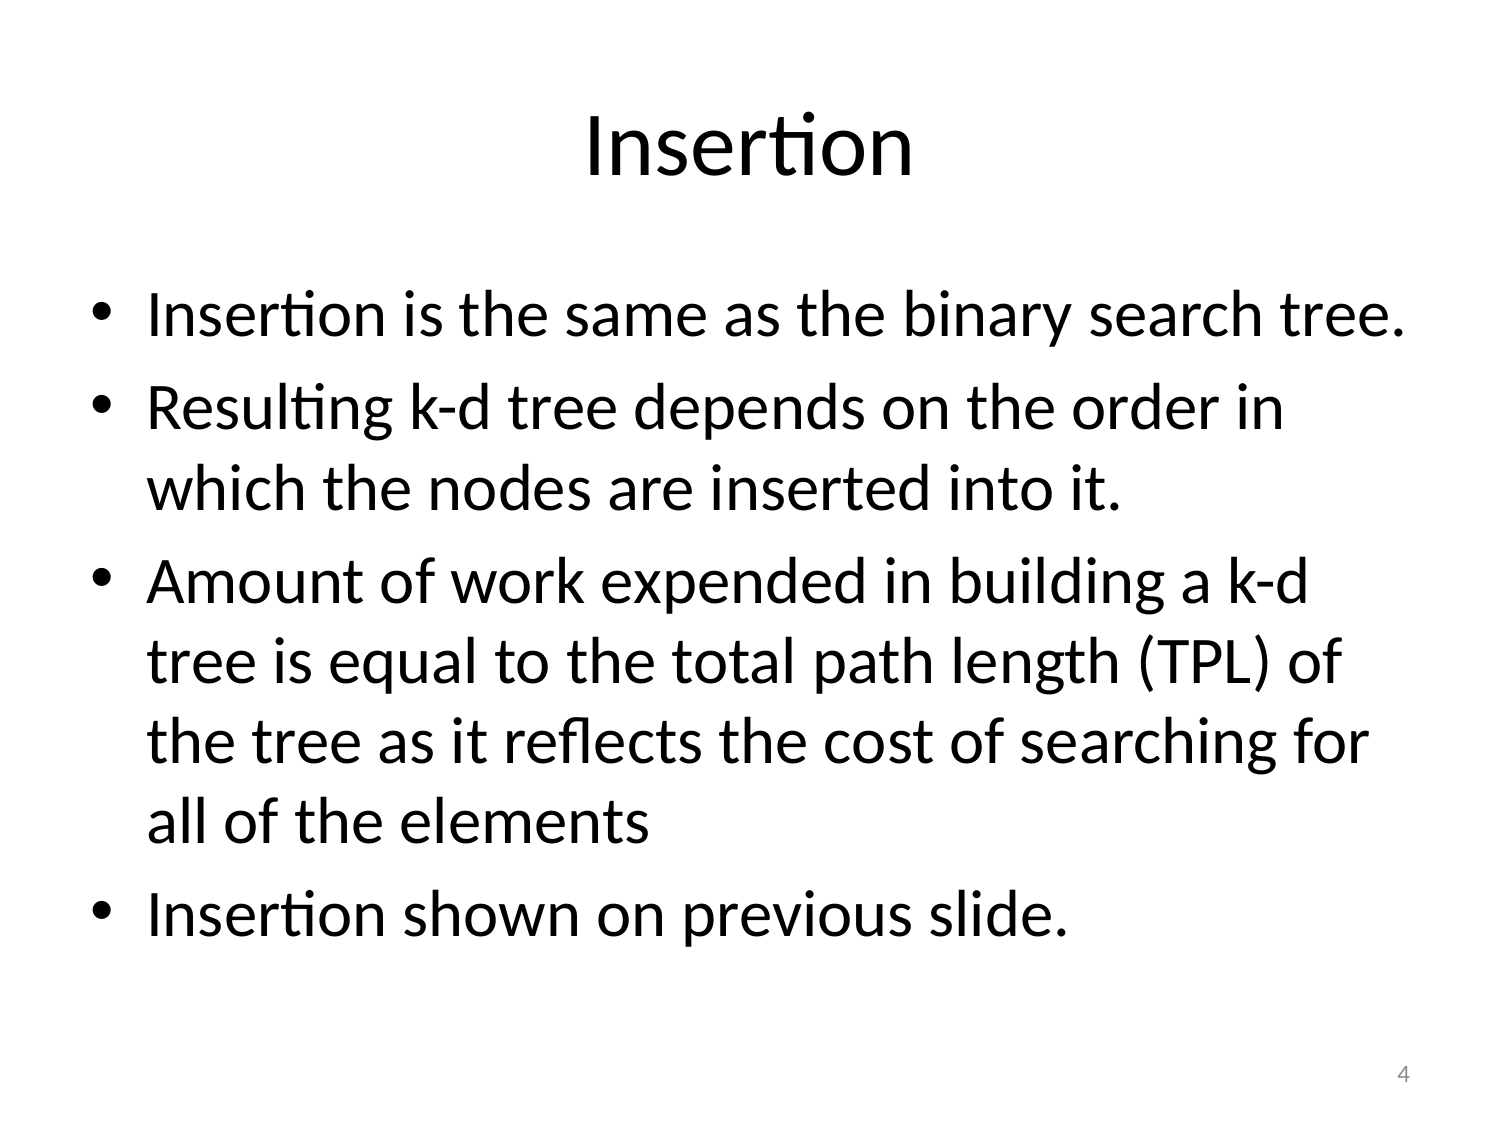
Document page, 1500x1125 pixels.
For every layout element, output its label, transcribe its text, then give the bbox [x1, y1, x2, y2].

slide_number 4 [1074, 1042, 1425, 1103]
list Insertion is the same as the binary search tree. Resulting k-d tree depends on the order in which the nodes are inserted into it. Amount of work expended in building a k-d tree is equal to the total path length (TPL) of the tree as it reflects the cost of searching for all of the elements Insertion shown on previous slide. [75, 262, 1425, 1005]
title Insertion [75, 45, 1425, 233]
